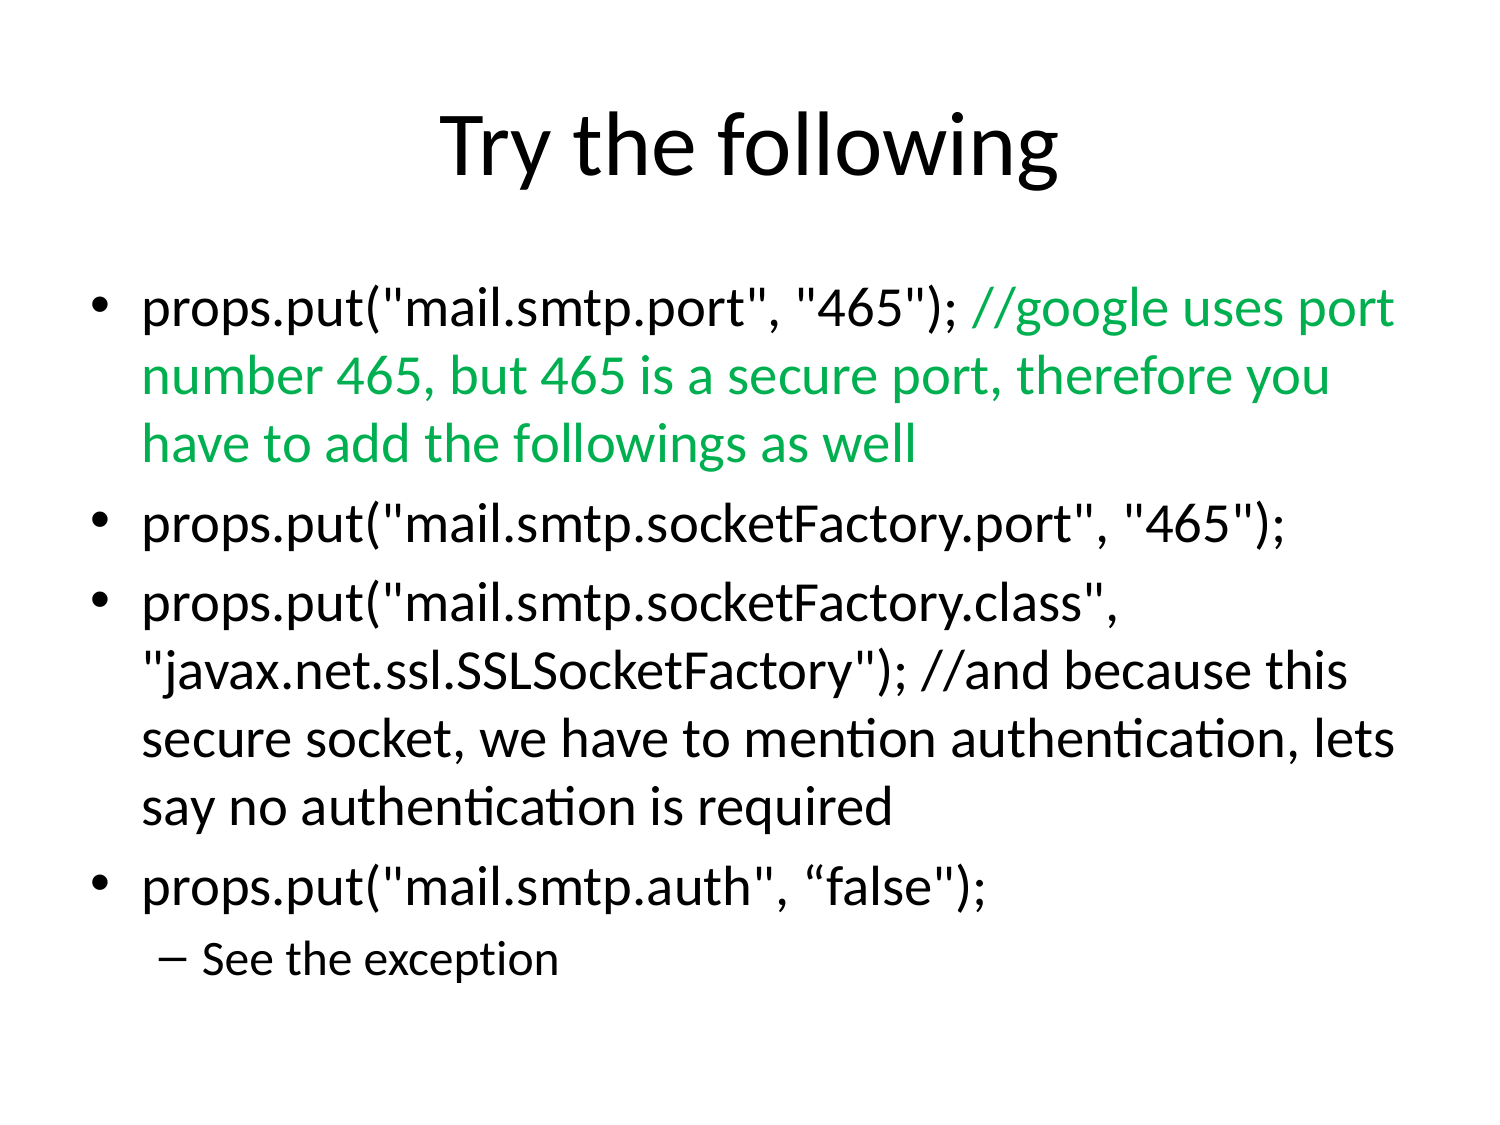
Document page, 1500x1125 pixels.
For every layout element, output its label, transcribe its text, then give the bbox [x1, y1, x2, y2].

title Try the following [75, 45, 1425, 233]
list props.put("mail.smtp.port", "465"); //google uses port number 465, but 465 is a secure port, therefore you have to add the followings as well props.put("mail.smtp.socketFactory.port", "465"); props.put("mail.smtp.socketFactory.class", "javax.net.ssl.SSLSocketFactory"); //and because this secure socket, we have to mention authentication, lets say no authentication is required props.put("mail.smtp.auth", “false"); See the exception [75, 262, 1425, 1005]
